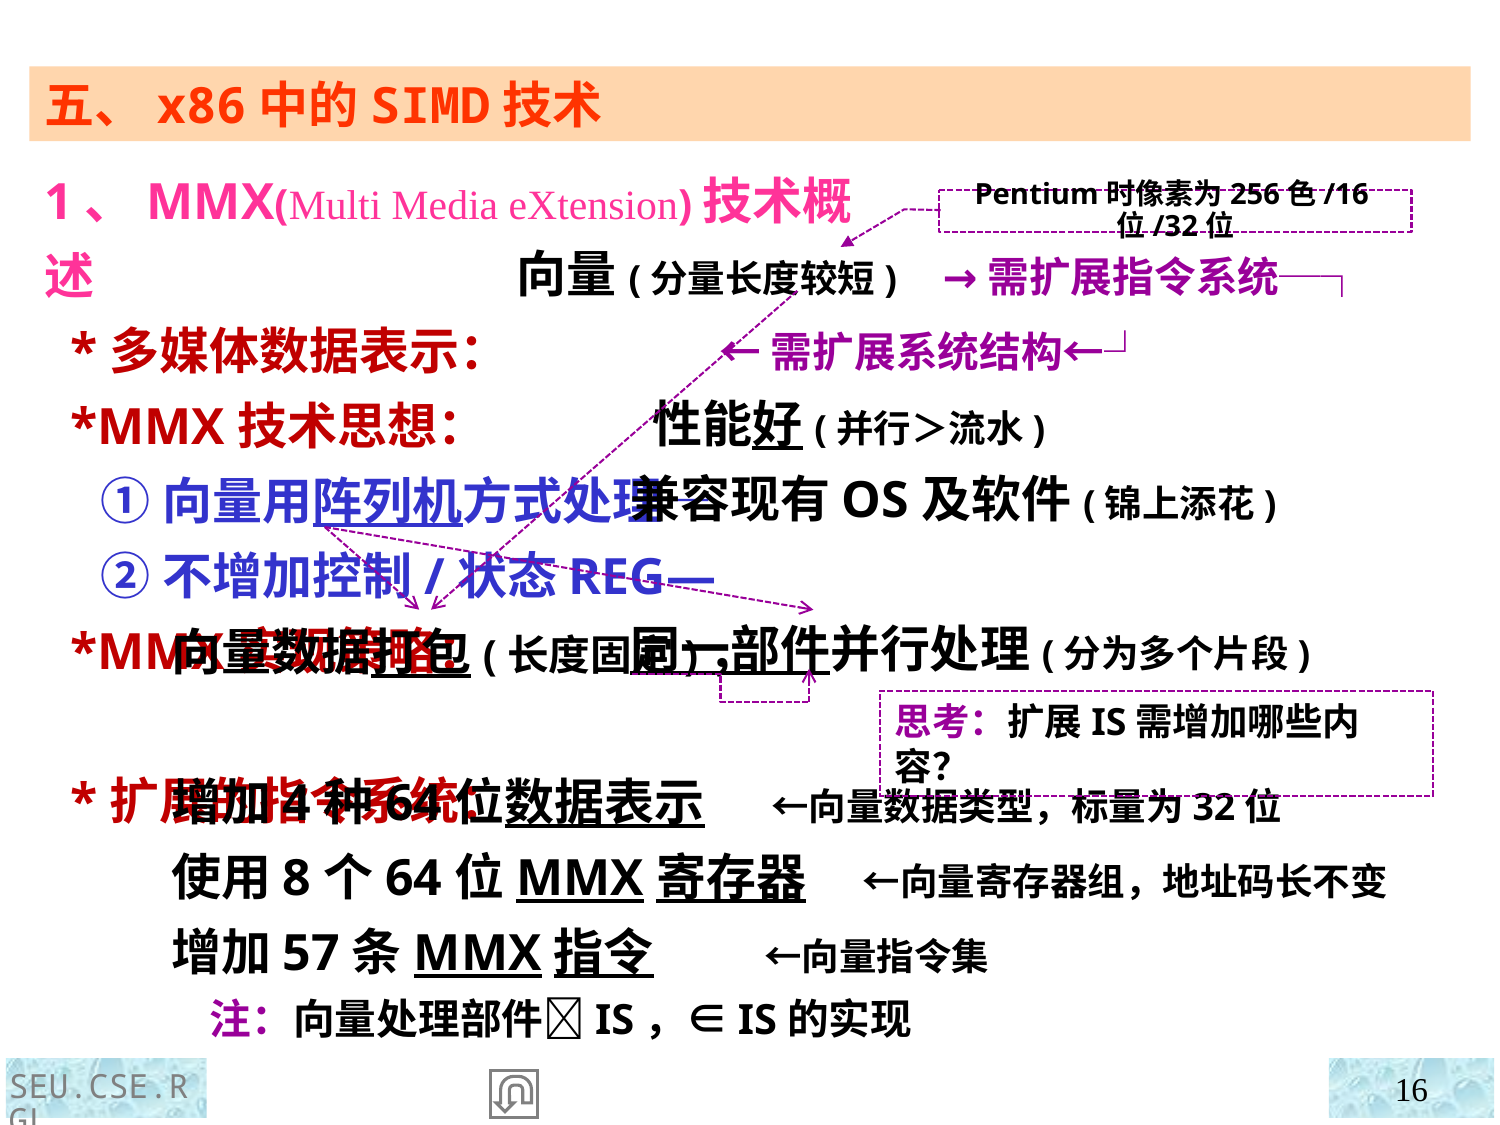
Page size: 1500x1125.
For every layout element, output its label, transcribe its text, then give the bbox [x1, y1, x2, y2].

text_box 五、x86中的SIMD技术 [29, 66, 1471, 142]
text_box 1、MMX(Multi Media eXtension)技术概述 *多媒体数据表示： *MMX技术思想： ①向量用阵列机方式处理— ②不增加控制/状态REG— *MMX实现策略： *扩展的指令系统： [29, 147, 869, 837]
footer SEU.CSE.RGL [5, 1058, 207, 1118]
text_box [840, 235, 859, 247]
text_box 向量(分量长度较短) →需扩展指令系统─┐ ←需扩展系统结构←┘ 性能好(并行＞流水) 兼容现有OS及软件(锦上添花) 同一部件并行处理(分为多个片段) [501, 219, 1471, 597]
text_box Pentium时像素为256色/16位/32位 [929, 190, 1412, 232]
text_box 向量数据打包(长度固定)， 增加4种64位数据表示 ←向量数据类型，标量为32位 使用8个64位MMX寄存器 ←向量寄存器组，地址码长不变 增加57条MMX指令 ←向量指令集 注：向量处理部件IS，∈IS的实现 [156, 597, 1471, 1051]
slide_number 16 [1328, 1058, 1495, 1118]
text_box 思考：扩展IS需增加哪些内容？ [879, 690, 1433, 796]
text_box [324, 526, 814, 703]
text_box [490, 1070, 538, 1118]
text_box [324, 290, 798, 610]
